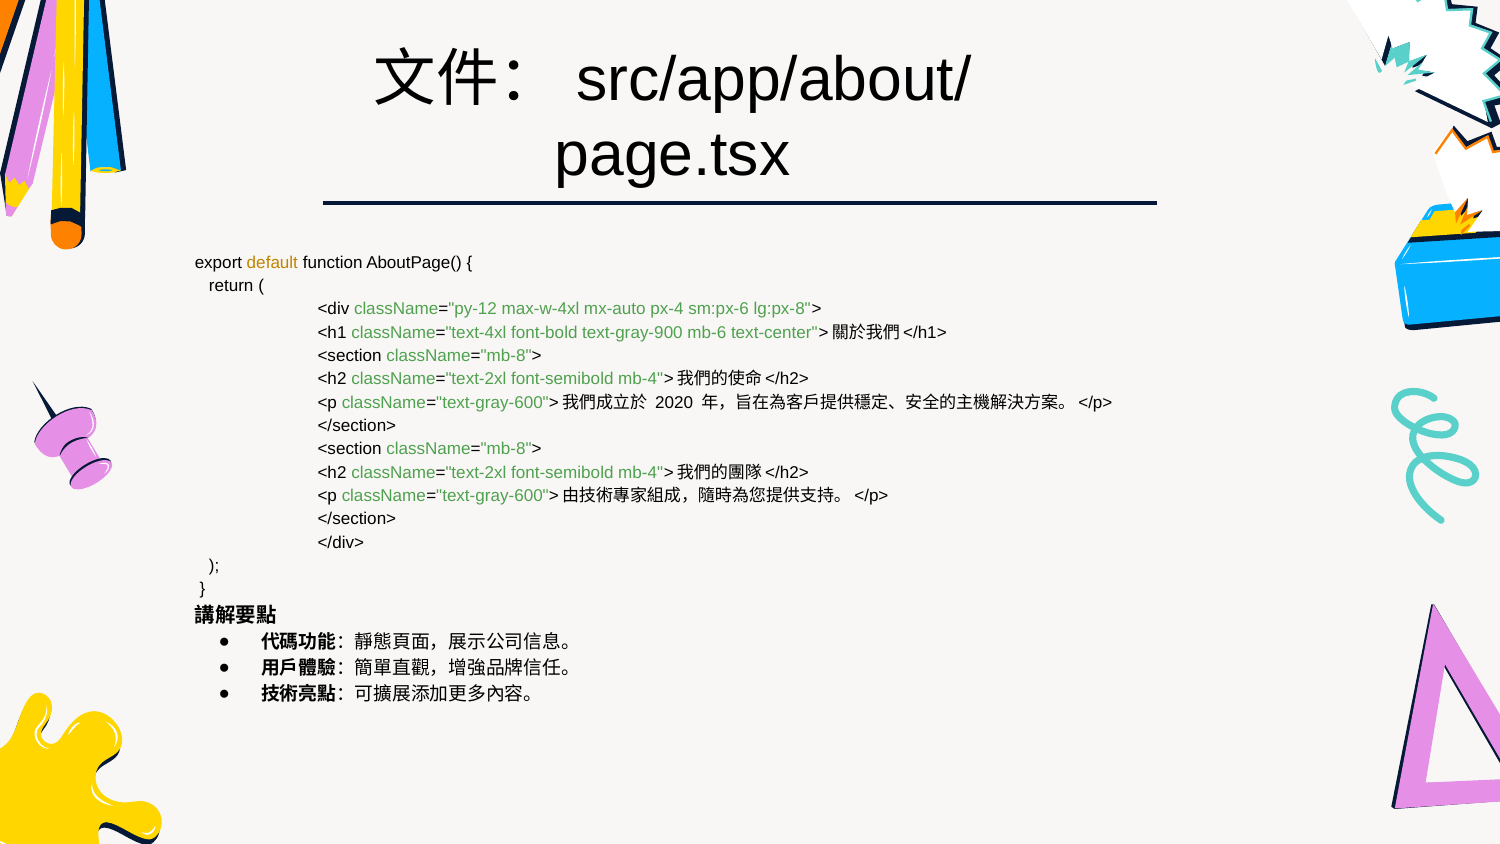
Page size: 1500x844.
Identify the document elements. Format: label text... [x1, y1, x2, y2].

subtitle export default function AboutPage() { return ( <div className="py-12 max-w-4xl mx-auto px-4 sm:px-6 lg:px-8"> <h1 className="text-4xl font-bold text-gray-900 mb-6 text-center">關於我們</h1> <section className="mb-8"> <h2 className="text-2xl font-semibold mb-4">我們的使命</h2> <p className="text-gray-600">我們成立於 2020 年，旨在為客戶提供穩定、安全的主機解決方案。</p> </section> <section className="mb-8"> <h2 className="text-2xl font-semibold mb-4">我們的團隊</h2> <p className="text-gray-600">由技術專家組成，隨時為您提供支持。</p> </section> </div> ); } 講解要點 代碼功能：靜態頁面，展示公司信息。 用戶體驗：簡單直觀，增強品牌信任。 技術亮點：可擴展添加更多內容。 [179, 233, 1280, 726]
title 文件：src/app/about/page.tsx [272, 12, 1073, 203]
